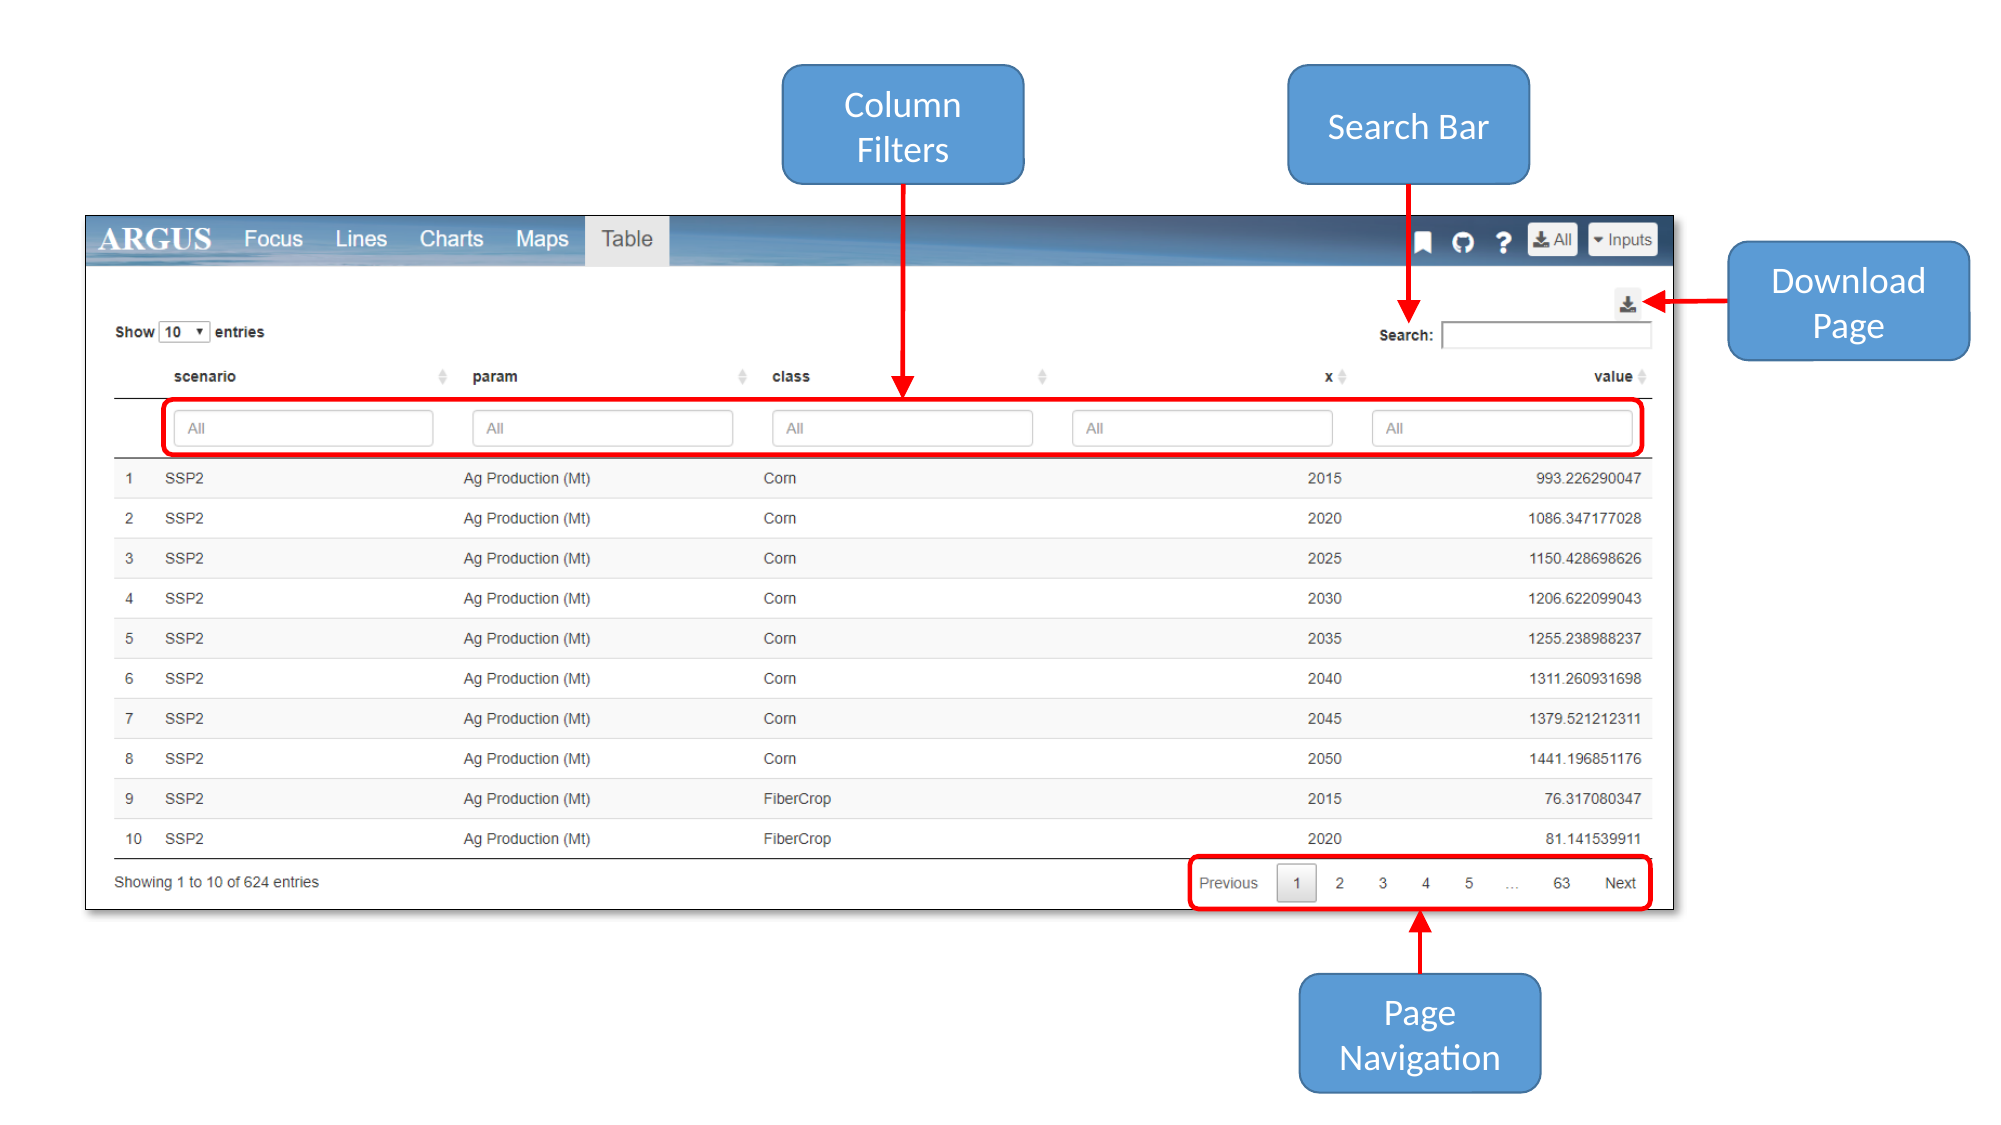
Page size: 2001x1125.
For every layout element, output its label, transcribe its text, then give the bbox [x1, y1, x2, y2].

text_box Download Page [1727, 240, 1971, 362]
text_box Search Bar [1287, 64, 1531, 185]
text_box Column Filters [781, 64, 1025, 185]
picture [85, 215, 1674, 910]
text_box Page Navigation [1298, 972, 1542, 1094]
